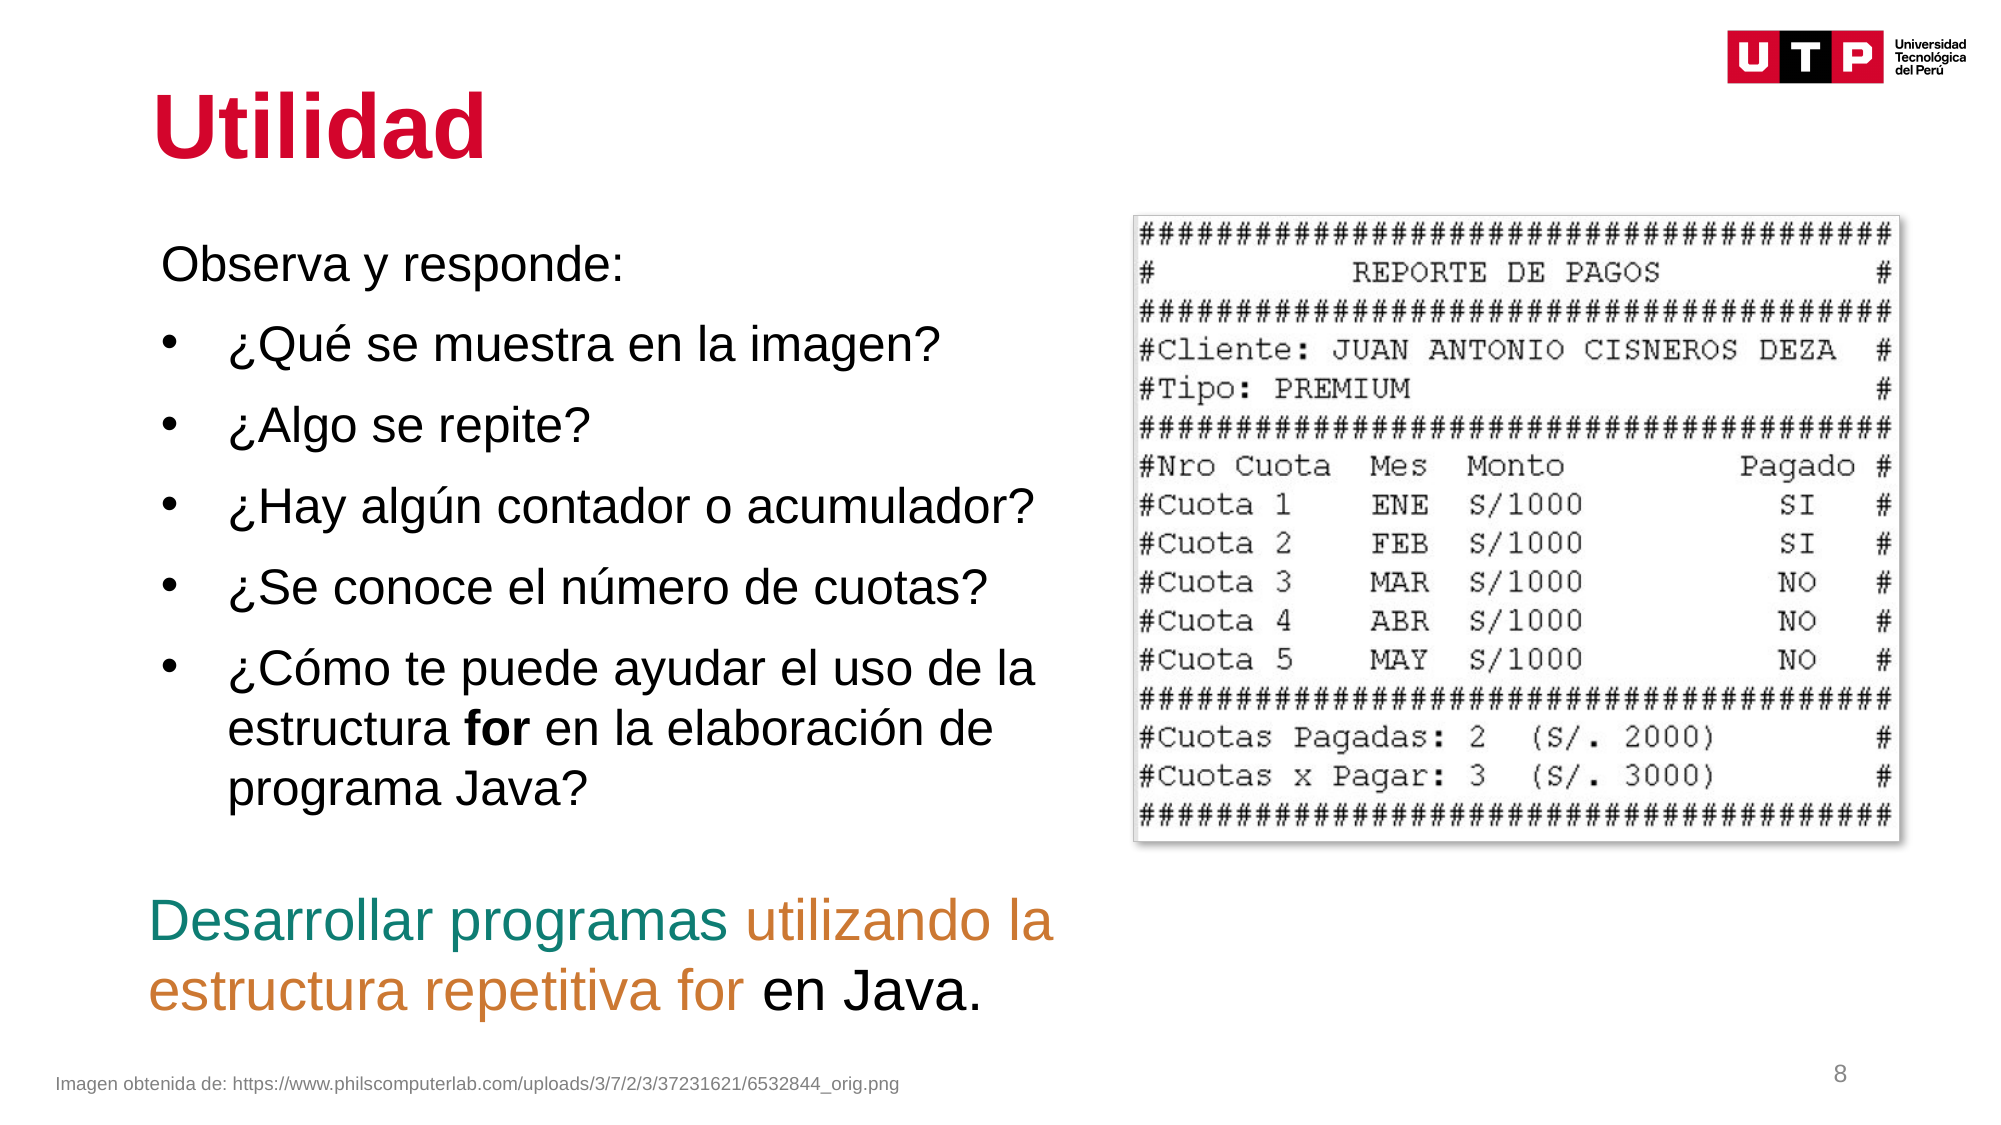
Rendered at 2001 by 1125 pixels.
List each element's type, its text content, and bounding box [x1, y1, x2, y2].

picture [1716, 22, 1973, 89]
text_box Desarrollar programas utilizando la estructura repetitiva for en Java. [96, 874, 1283, 1030]
slide_number 8 [1412, 1042, 1863, 1103]
title Utilidad [137, 64, 1863, 194]
picture [1133, 215, 1900, 842]
list Observa y responde: ¿Qué se muestra en la imagen?​ ¿Algo se repite? ​ ¿Hay algún contador o acumulador?​ ¿Se conoce el número de cuotas? ¿Cómo te puede ayudar el uso de la estructura for en la elaboración de programa Java? [137, 223, 1126, 874]
text_box Imagen obtenida de: https://www.philscomputerlab.com/uploads/3/7/2/3/37231621/6532844_orig.png [40, 1064, 1041, 1102]
